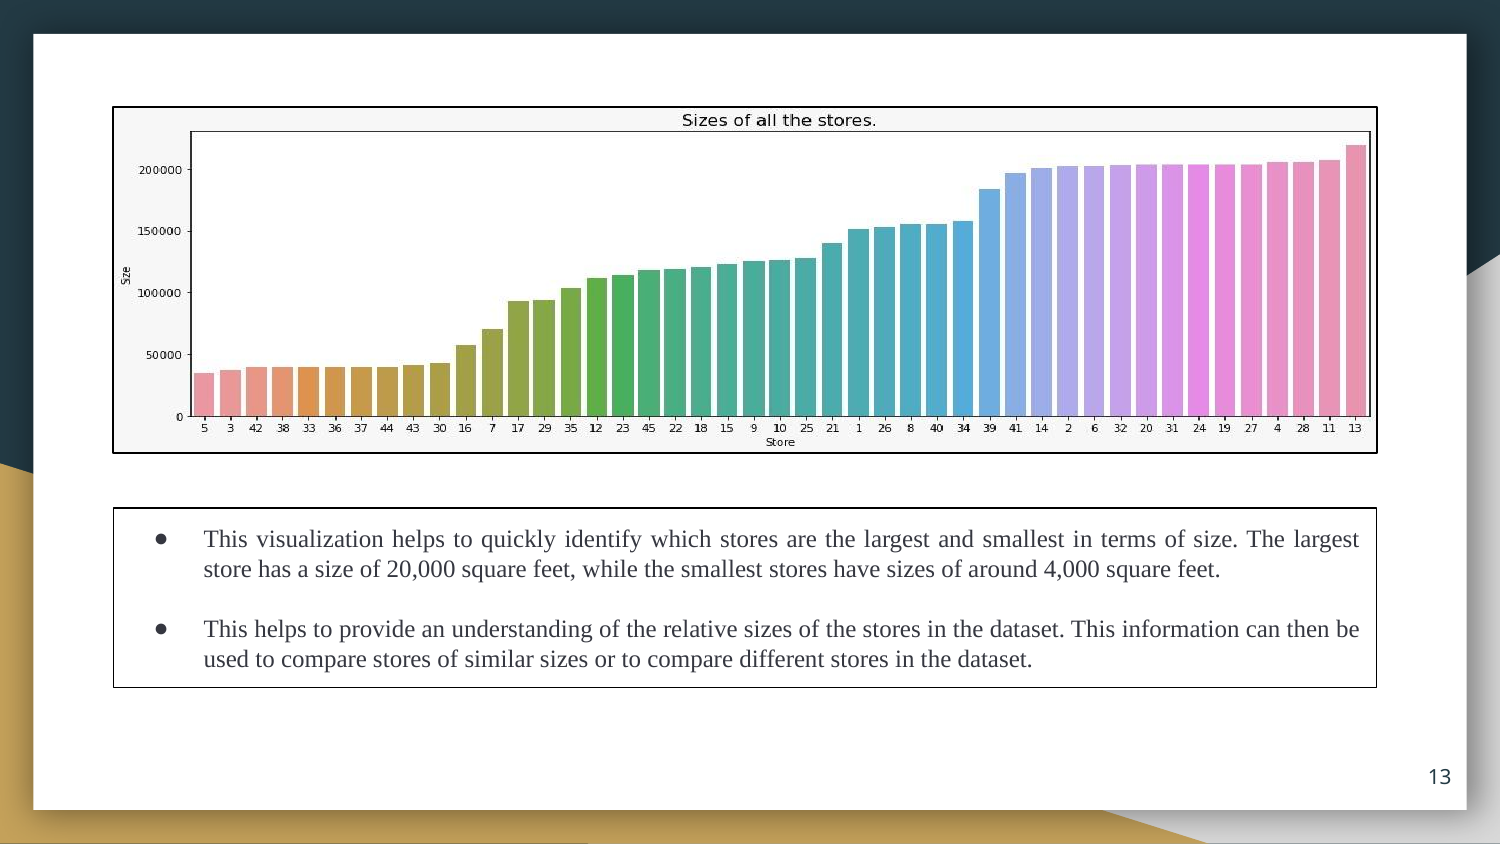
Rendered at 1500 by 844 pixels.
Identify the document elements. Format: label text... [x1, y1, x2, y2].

picture [113, 107, 1377, 453]
slide_number ‹#› [1376, 745, 1467, 810]
text_box This visualization helps to quickly identify which stores are the largest and smallest in terms of size. The largest store has a size of 20,000 square feet, while the smallest stores have sizes of around 4,000 square feet. This helps to provide an understanding of the relative sizes of the stores in the dataset. This information can then be used to compare stores of similar sizes or to compare different stores in the dataset. [113, 507, 1377, 688]
